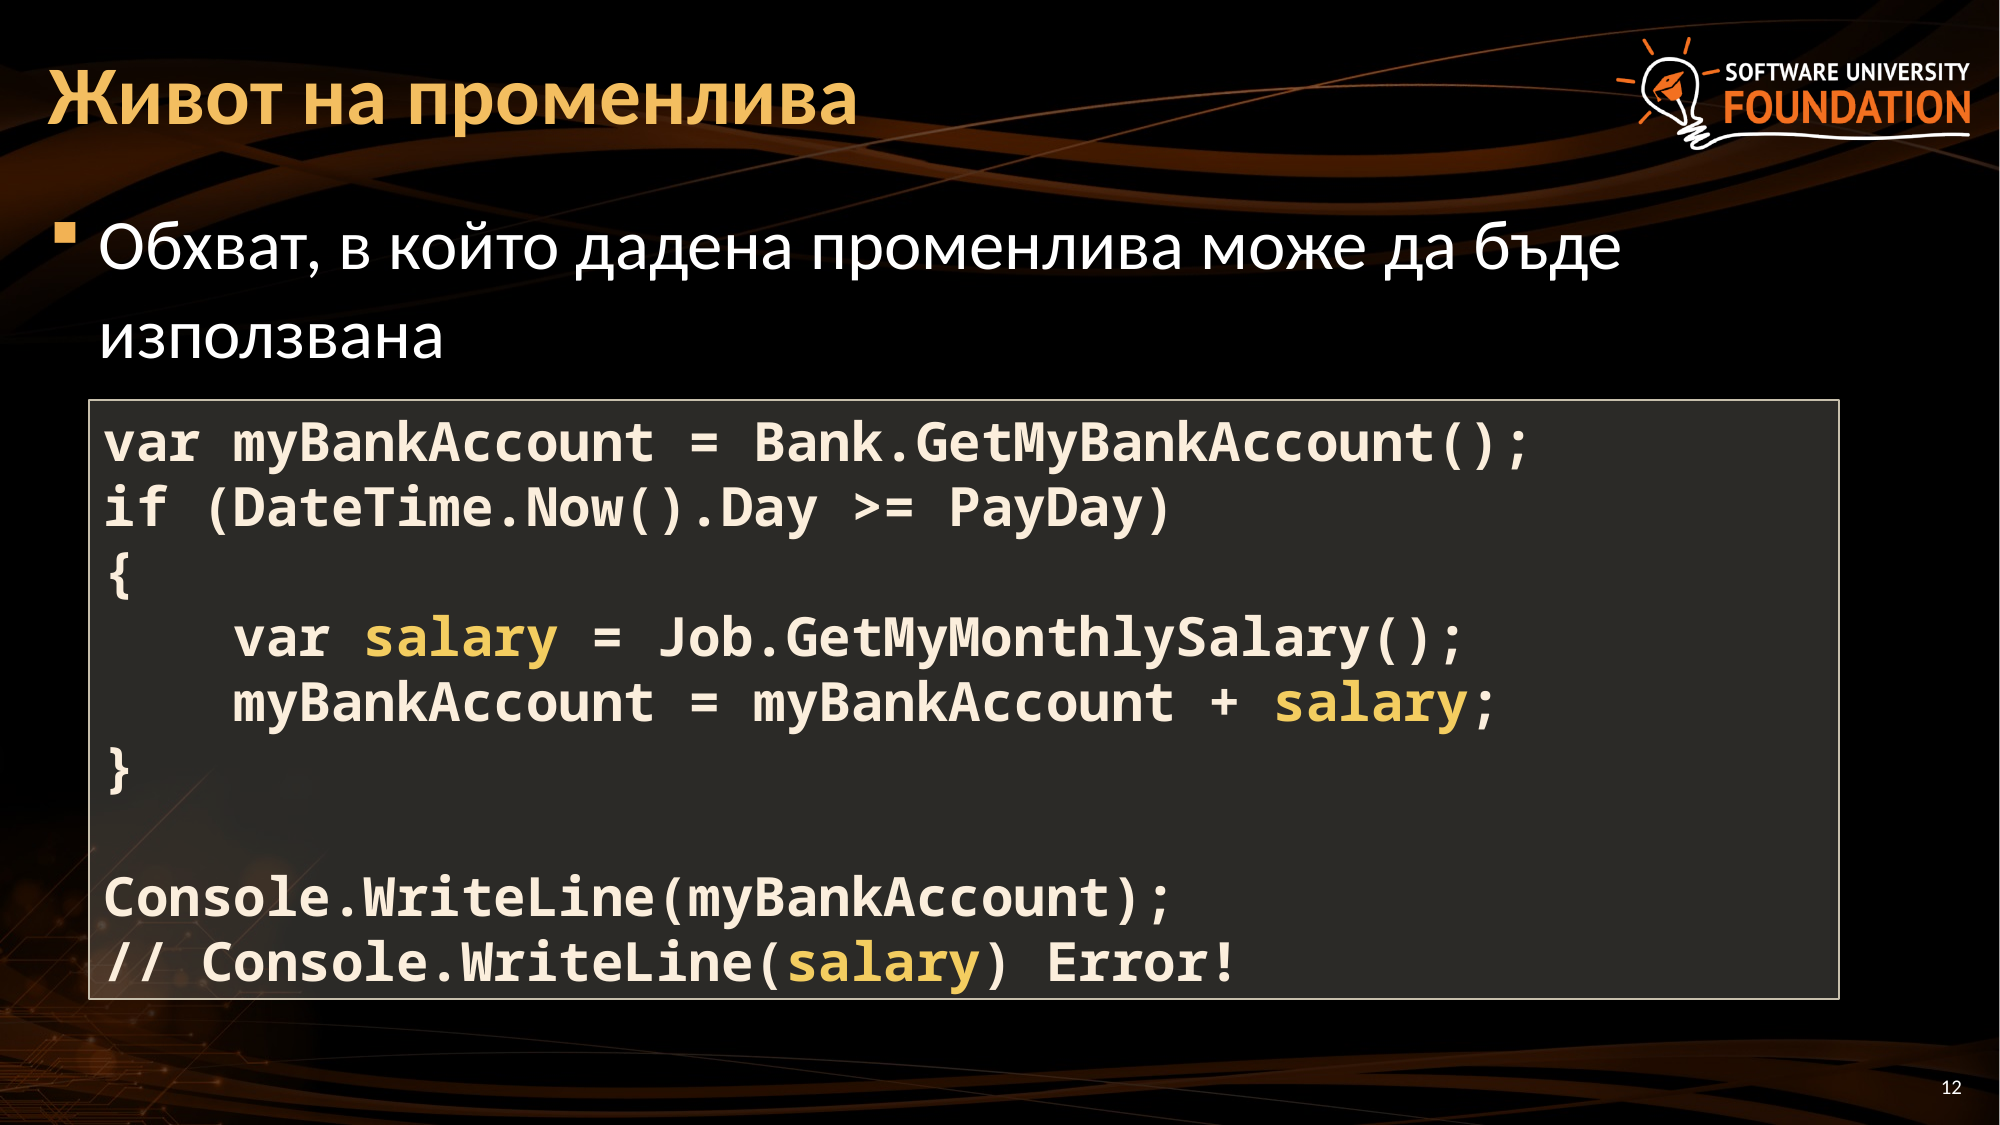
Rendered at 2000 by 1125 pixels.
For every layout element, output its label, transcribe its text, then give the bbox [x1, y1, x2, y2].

list Обхват, в който дадена променлива може да бъде използвана [31, 188, 1968, 1103]
title Живот на променлива [30, 6, 1602, 189]
text_box var myBankAccount = Bank.GetMyBankAccount(); if (DateTime.Now().Day >= PayDay) { var salary = Job.GetMyMonthlySalary(); myBankAccount = myBankAccount + salary; } Console.WriteLine(myBankAccount); // Console.WriteLine(salary) Error! [89, 399, 1840, 1000]
picture [0, 0, 2000, 1125]
